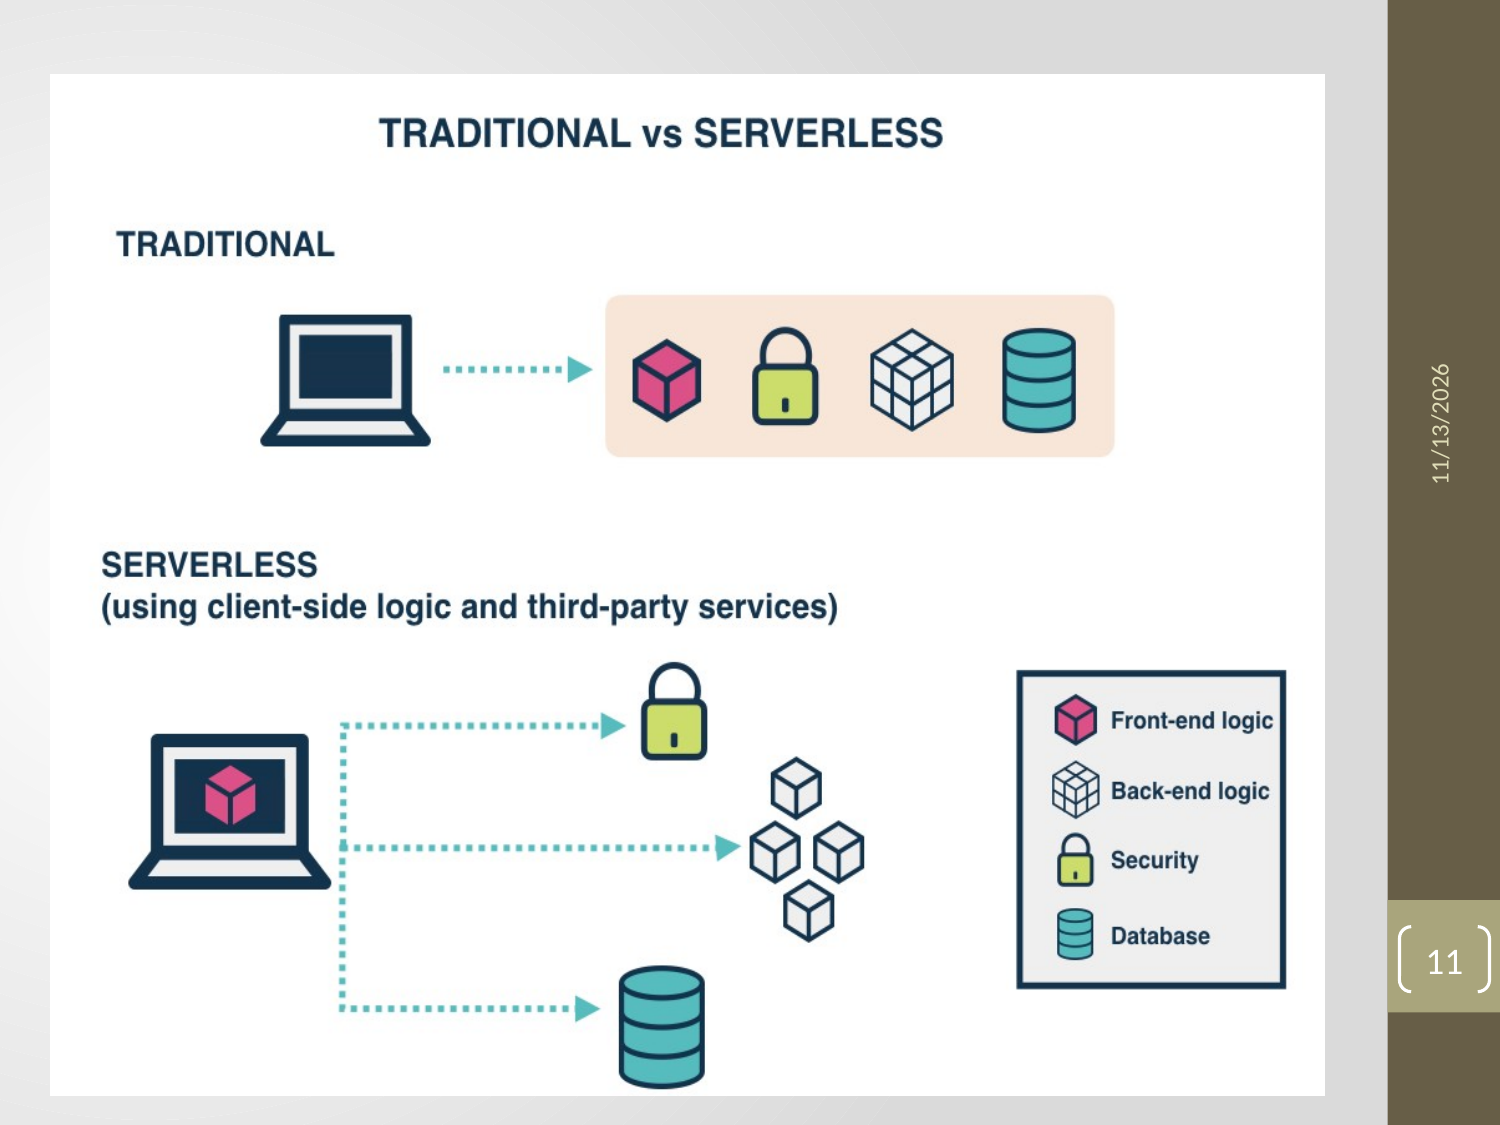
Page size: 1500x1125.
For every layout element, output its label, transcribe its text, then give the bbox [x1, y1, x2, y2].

picture [49, 74, 1326, 1097]
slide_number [1408, 100, 1469, 501]
slide_number 11 [1397, 925, 1492, 994]
